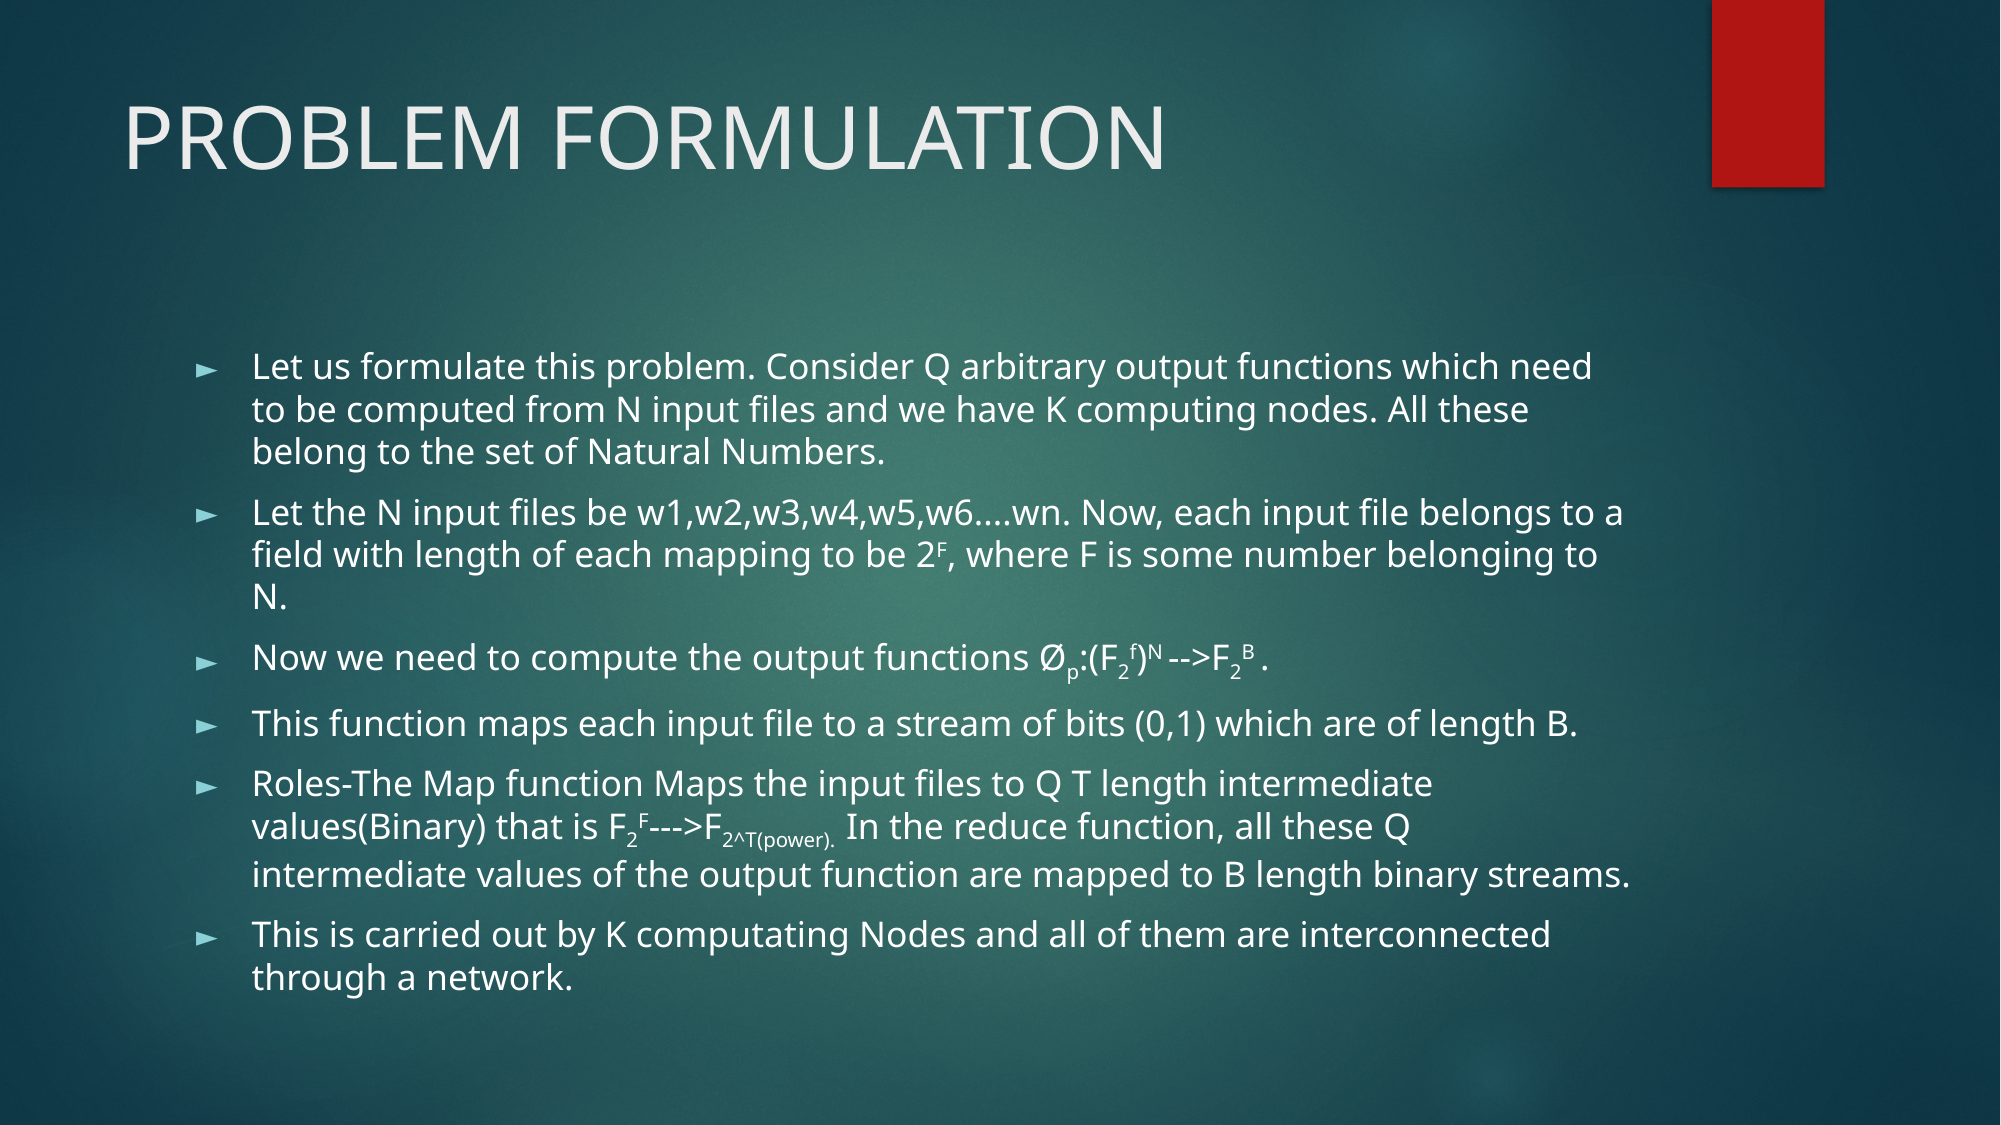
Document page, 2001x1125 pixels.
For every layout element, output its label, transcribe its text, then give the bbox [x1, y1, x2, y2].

picture [0, 0, 2001, 1125]
list Let us formulate this problem. Consider Q arbitrary output functions which need to be computed from N input files and we have K computing nodes. All these belong to the set of Natural Numbers. Let the N input files be w1,w2,w3,w4,w5,w6....wn. Now, each input file belongs to a field with length of each mapping to be 2F, where F is some number belonging to N. Now we need to compute the output functions Øp:(F2f)N -->F2B . This function maps each input file to a stream of bits (0,1) which are of length B. Roles-The Map function Maps the input files to Q T length intermediate values(Binary) that is F2F--->F2^T(power). In the reduce function, all these Q intermediate values of the output function are mapped to B length binary streams. This is carried out by K computating Nodes and all of them are interconnected through a network. [181, 336, 1649, 1025]
title PROBLEM FORMULATION [106, 74, 1649, 304]
